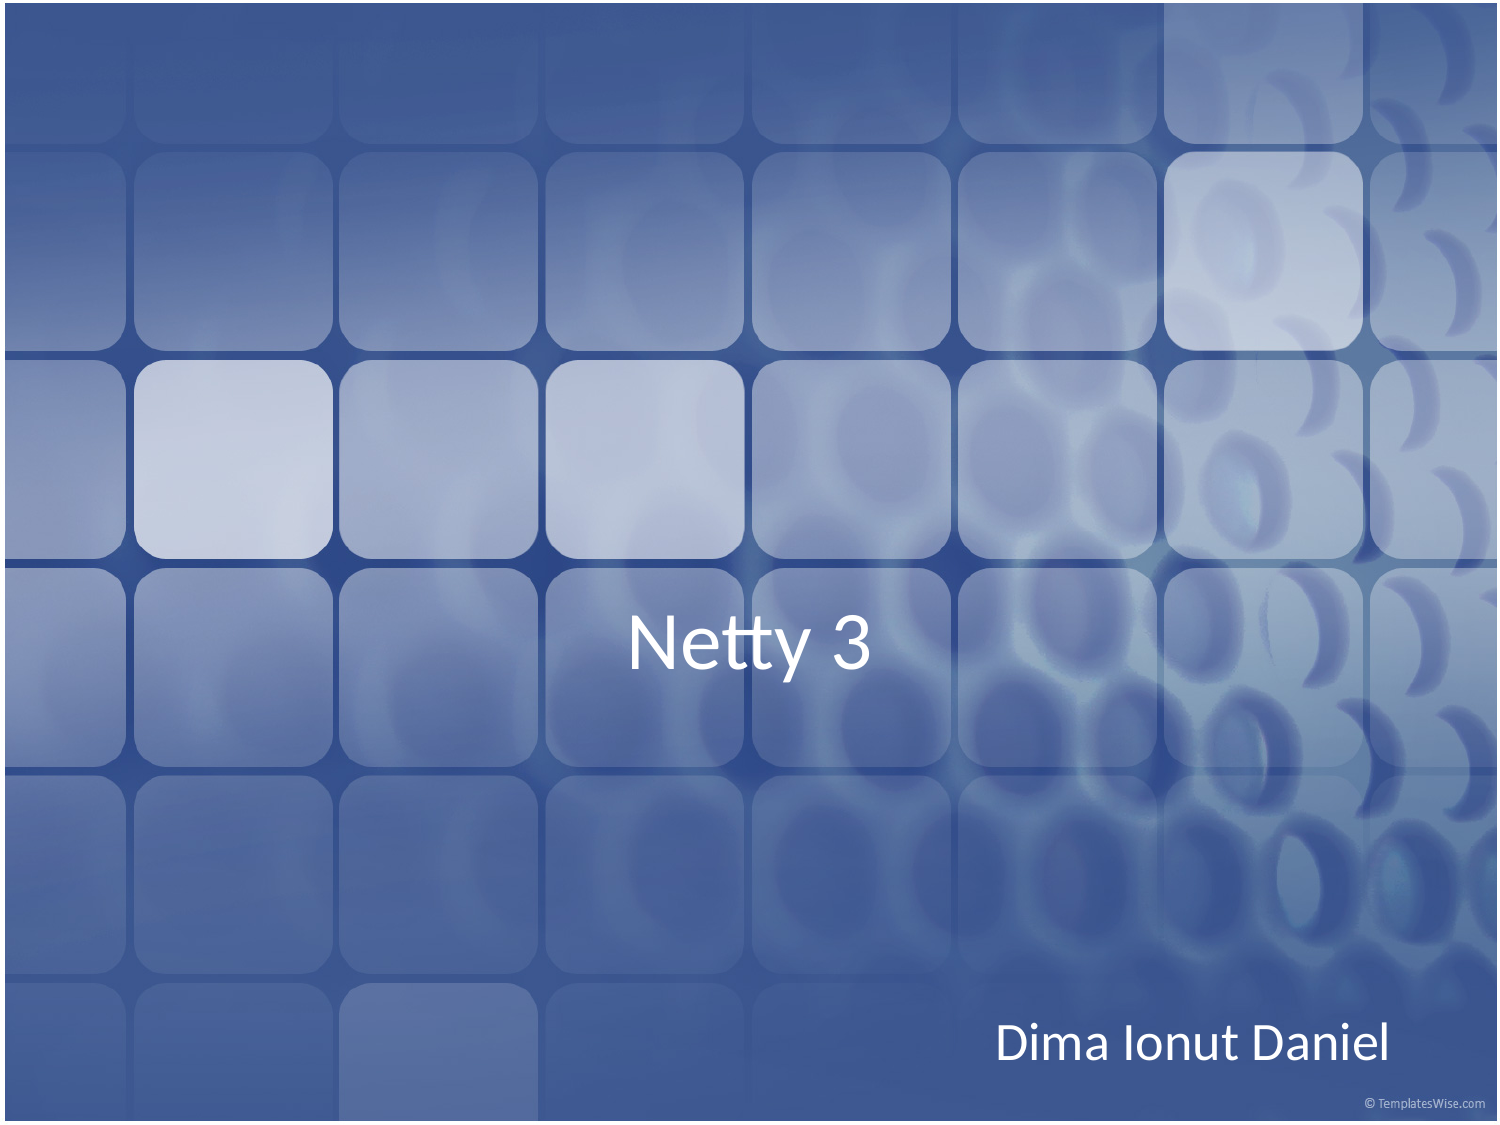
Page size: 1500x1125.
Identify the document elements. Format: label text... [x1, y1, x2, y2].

picture [0, 0, 1500, 1125]
title Netty 3 [112, 553, 1388, 720]
subtitle Dima Ionut Daniel [937, 998, 1451, 1101]
